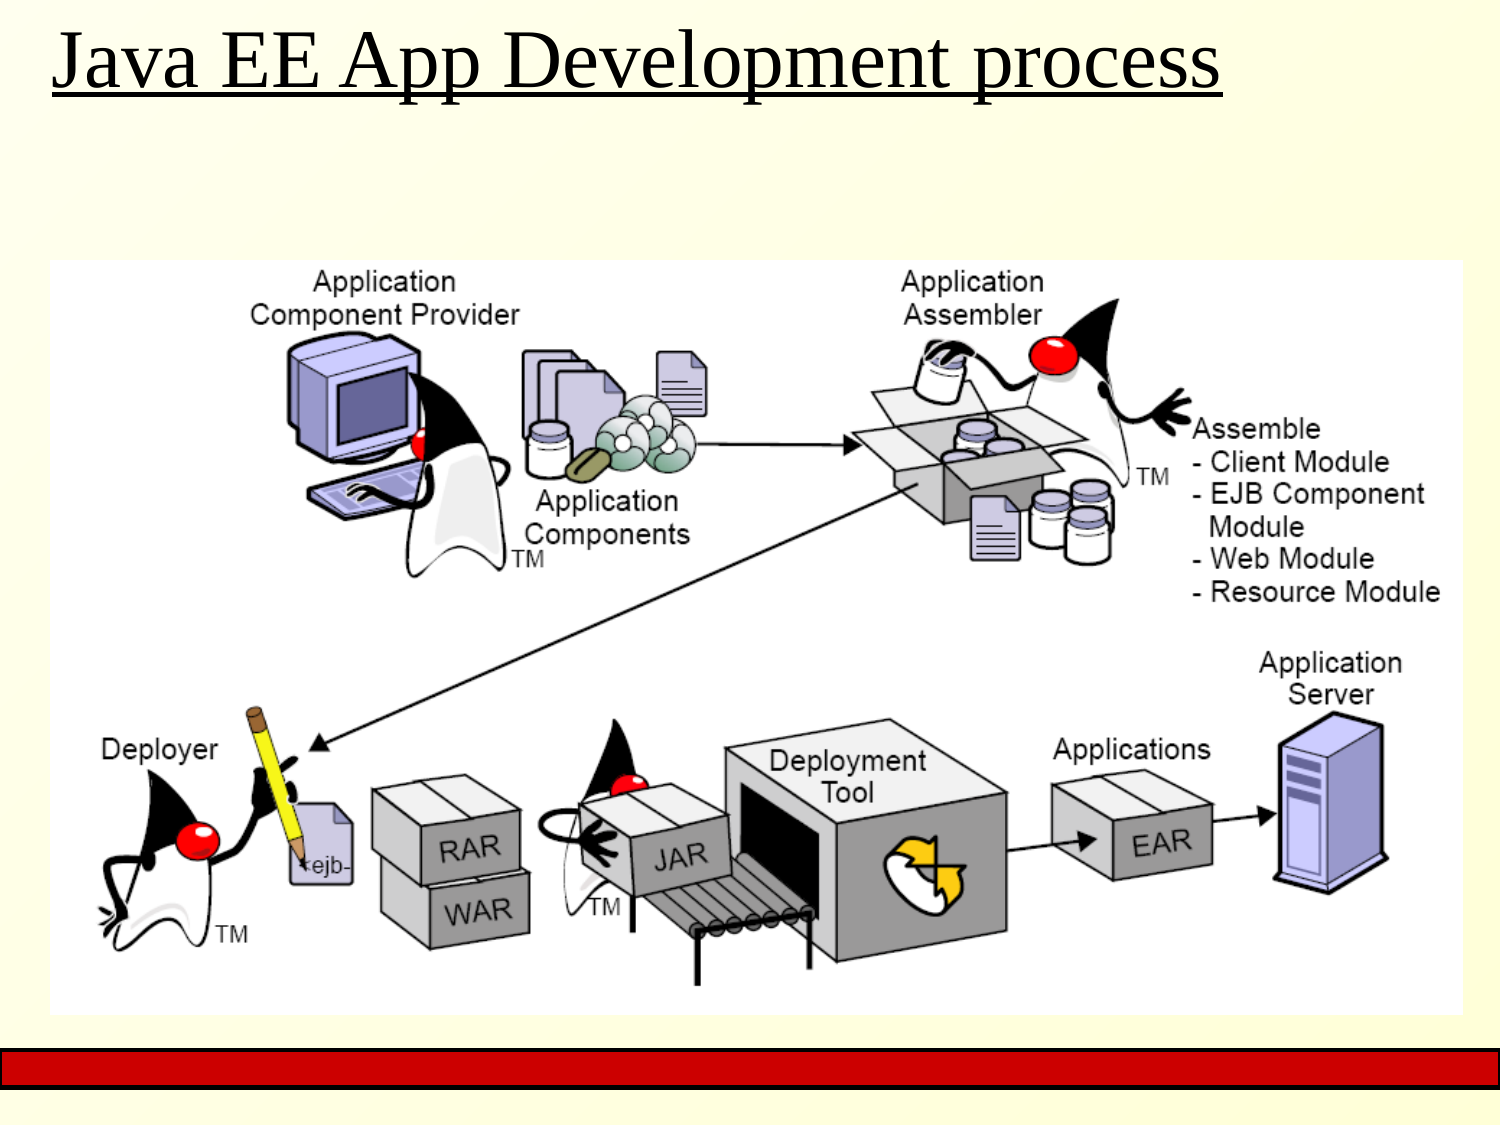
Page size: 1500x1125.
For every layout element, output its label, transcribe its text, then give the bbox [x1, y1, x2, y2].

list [49, 259, 1463, 1015]
title Java EE App Development process [0, 0, 1275, 125]
